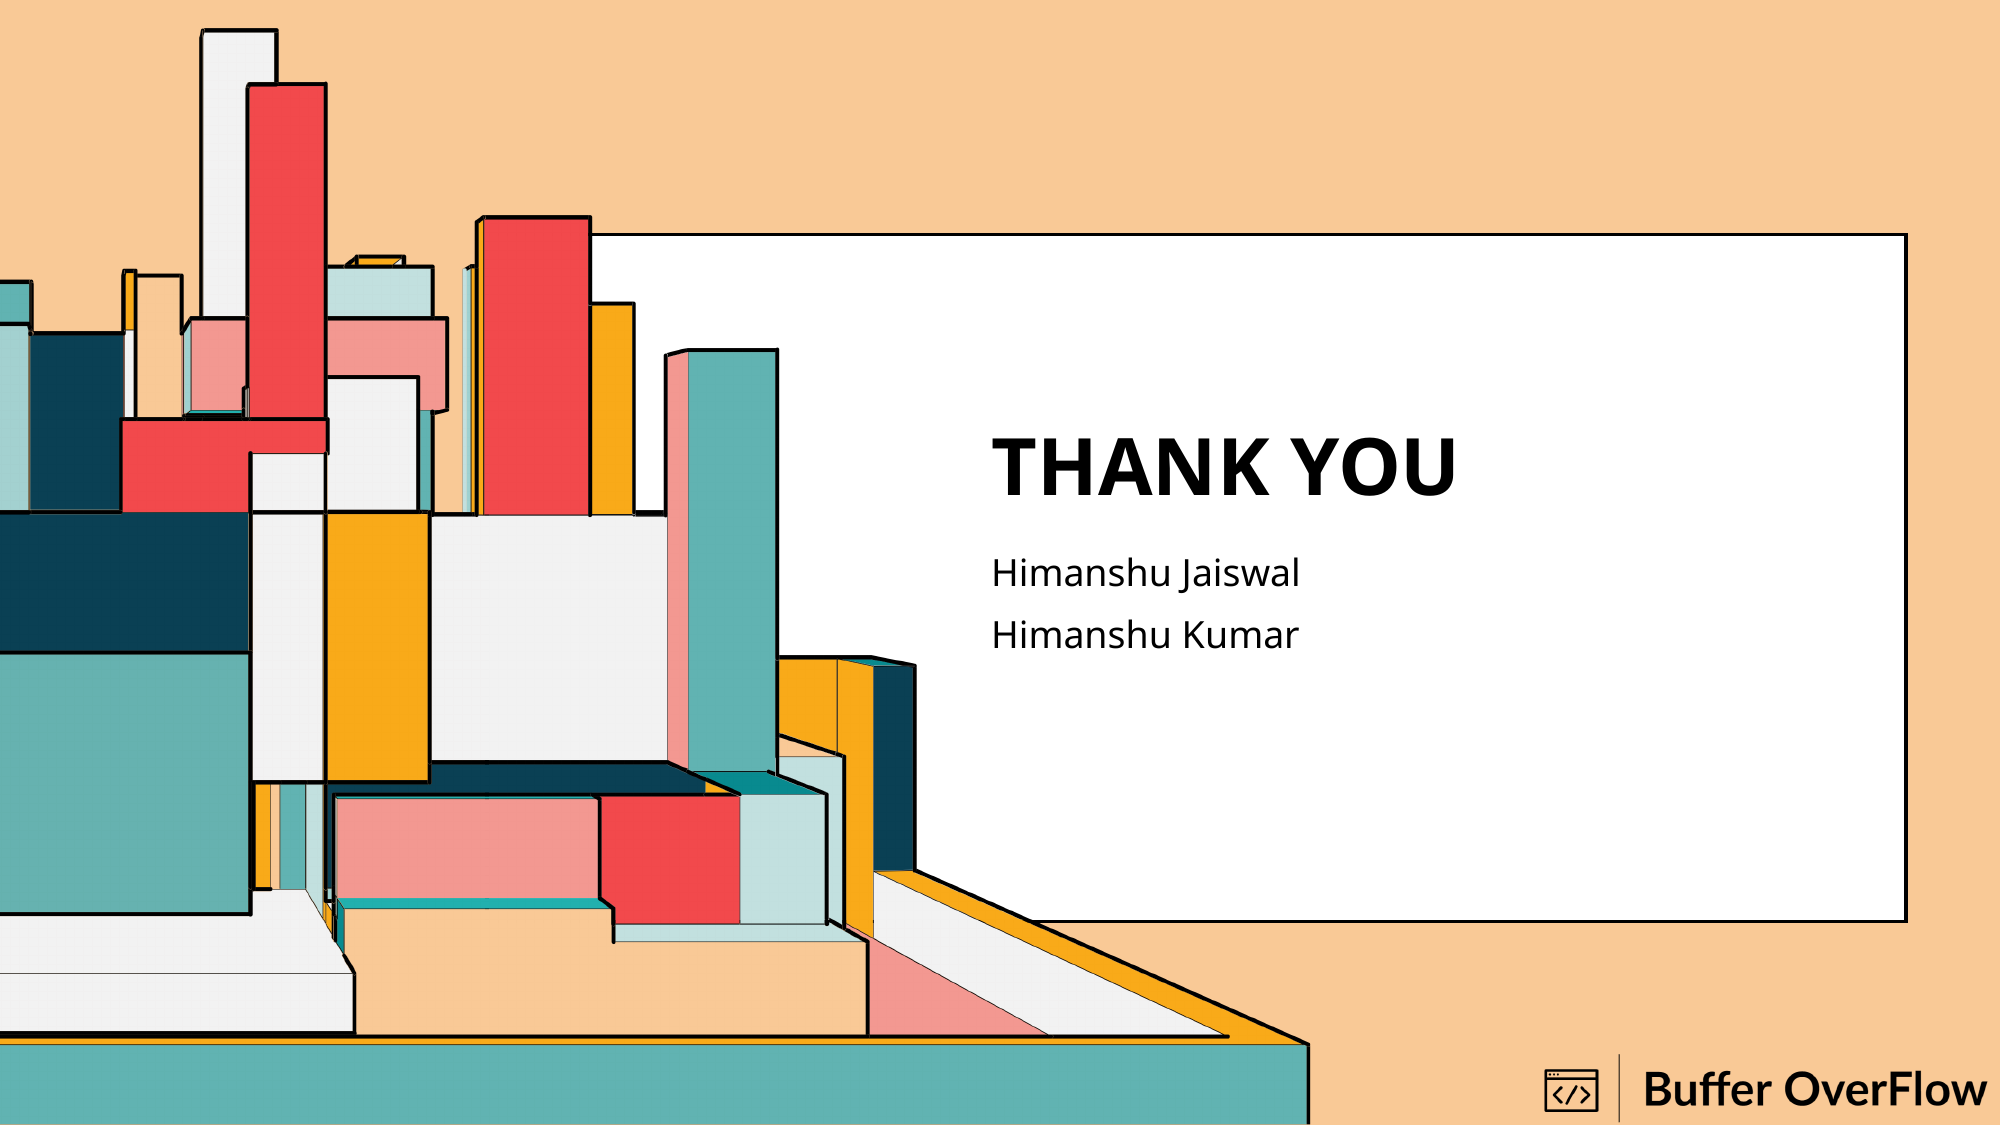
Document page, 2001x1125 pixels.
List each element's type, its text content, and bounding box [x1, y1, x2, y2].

list Himanshu Jaiswal Himanshu Kumar [976, 523, 1907, 819]
picture [1453, 775, 2000, 1125]
picture [0, 27, 1311, 1125]
title Thank you [976, 274, 1909, 520]
